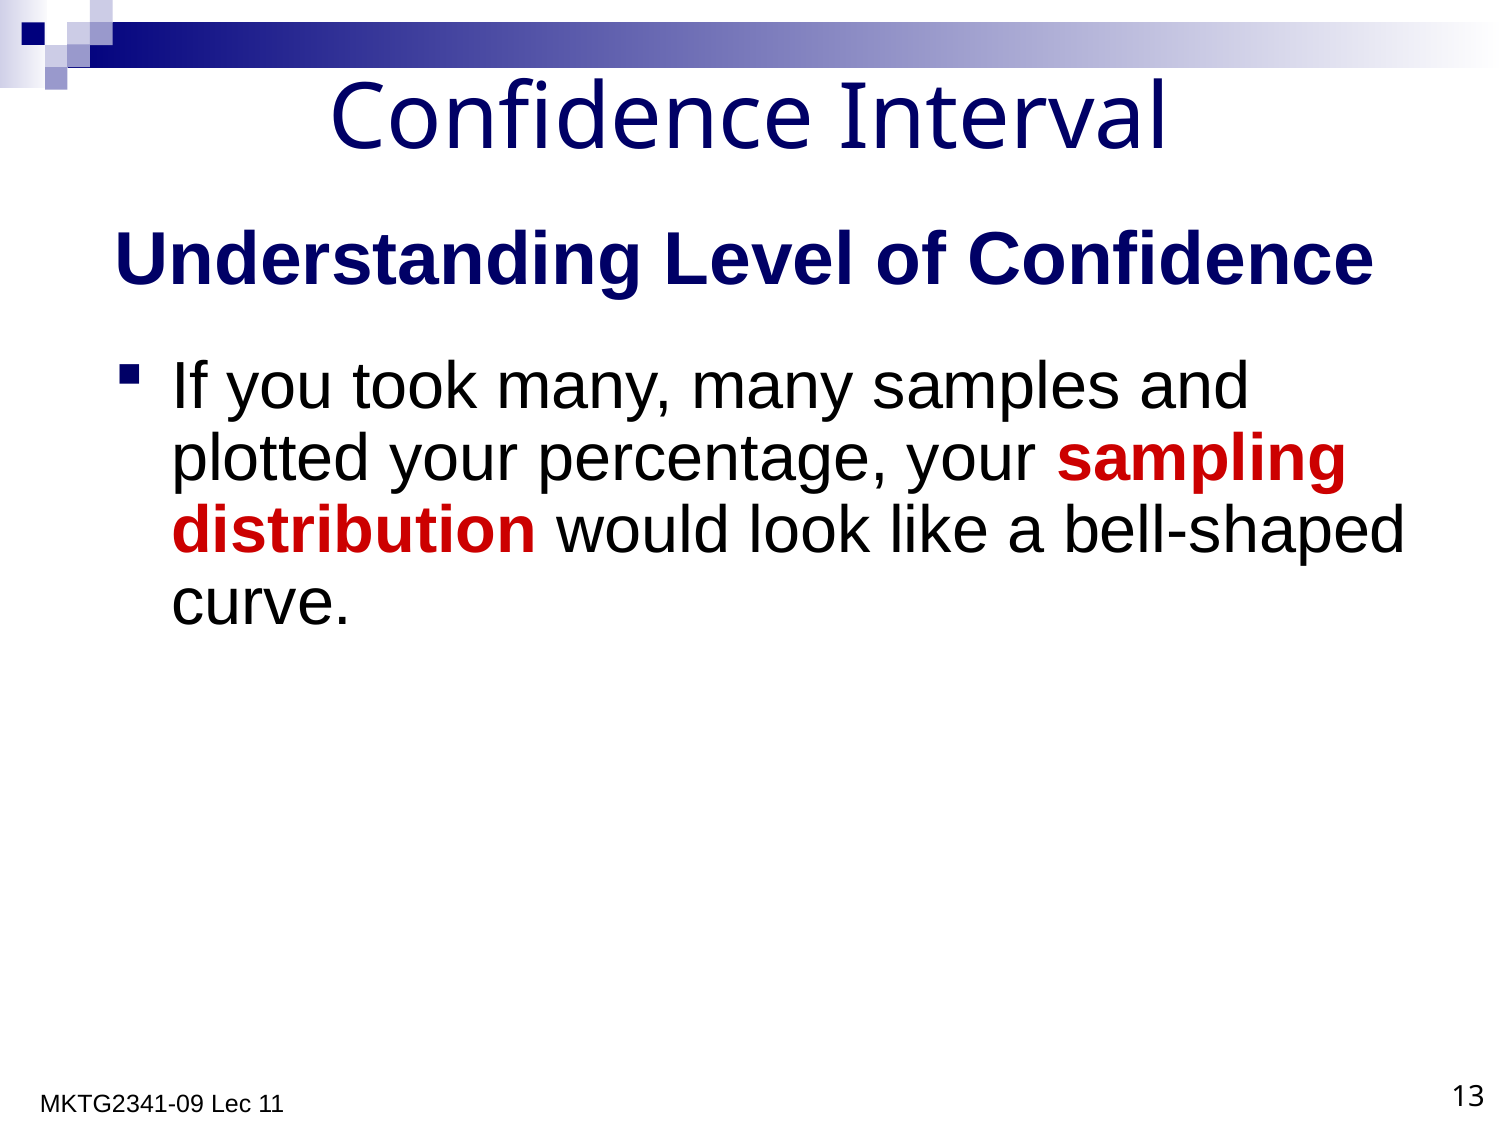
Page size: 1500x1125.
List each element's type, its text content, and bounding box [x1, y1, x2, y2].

text_box Understanding Level of Confidence If you took many, many samples and plotted your percentage, your sampling distribution would look like a bell-shaped curve. [99, 212, 1438, 1063]
slide_number 13 [1149, 1049, 1500, 1125]
slide_number MKTG2341-09 Lec 11 [24, 1046, 426, 1125]
text_box Confidence Interval [0, 49, 1500, 175]
